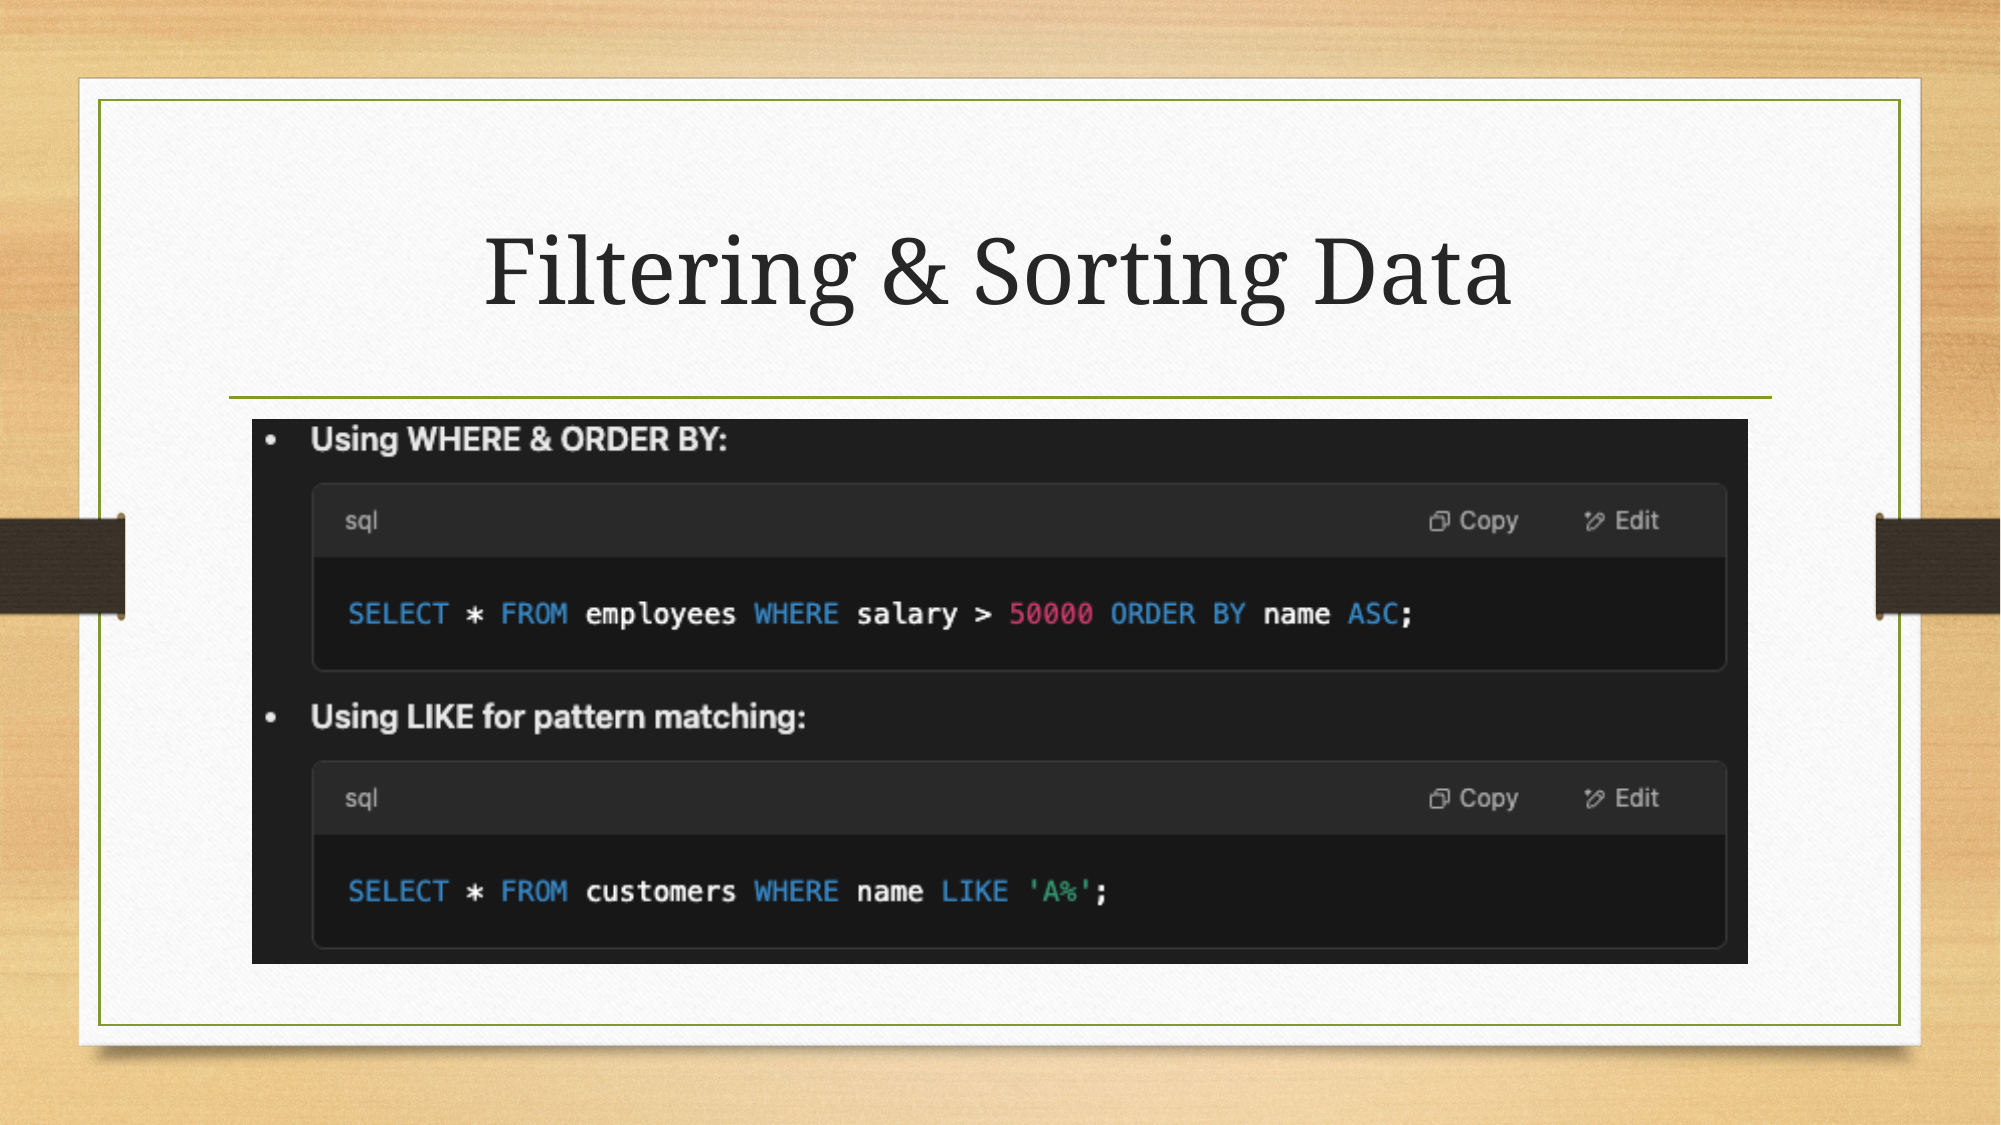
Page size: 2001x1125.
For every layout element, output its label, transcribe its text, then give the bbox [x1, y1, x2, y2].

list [252, 419, 1748, 965]
picture [0, 0, 2001, 1125]
title Filtering & Sorting Data [212, 161, 1788, 375]
